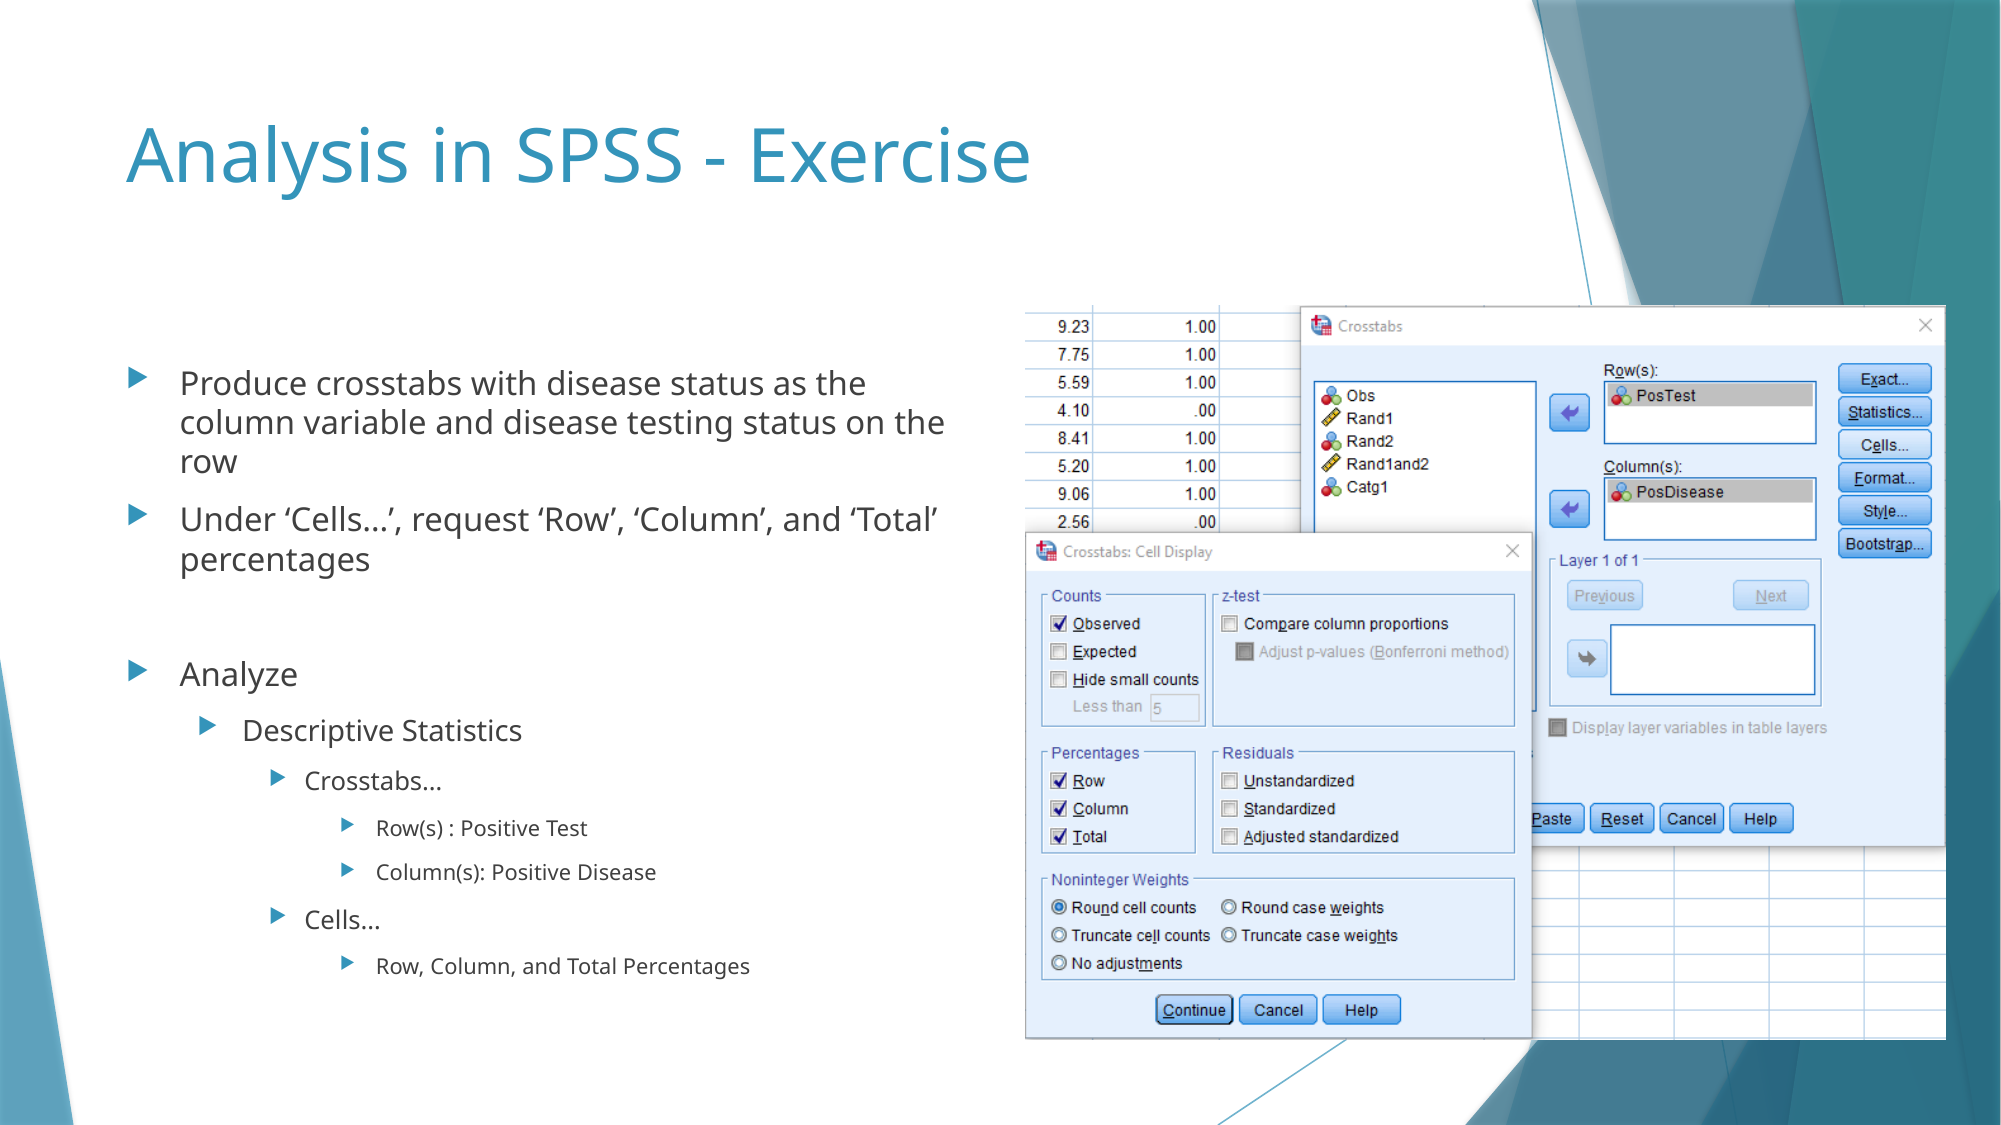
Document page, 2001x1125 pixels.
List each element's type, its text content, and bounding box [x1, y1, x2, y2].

list Produce crosstabs with disease status as the column variable and disease testing status on the row Under ‘Cells…’, request ‘Row’, ‘Column’, and ‘Total’ percentages Analyze Descriptive Statistics Crosstabs… Row(s) : Positive Test Column(s): Positive Disease Cells… Row, Column, and Total Percentages [111, 354, 992, 992]
title Analysis in SPSS - Exercise [111, 99, 1522, 317]
picture [1024, 304, 1947, 1041]
